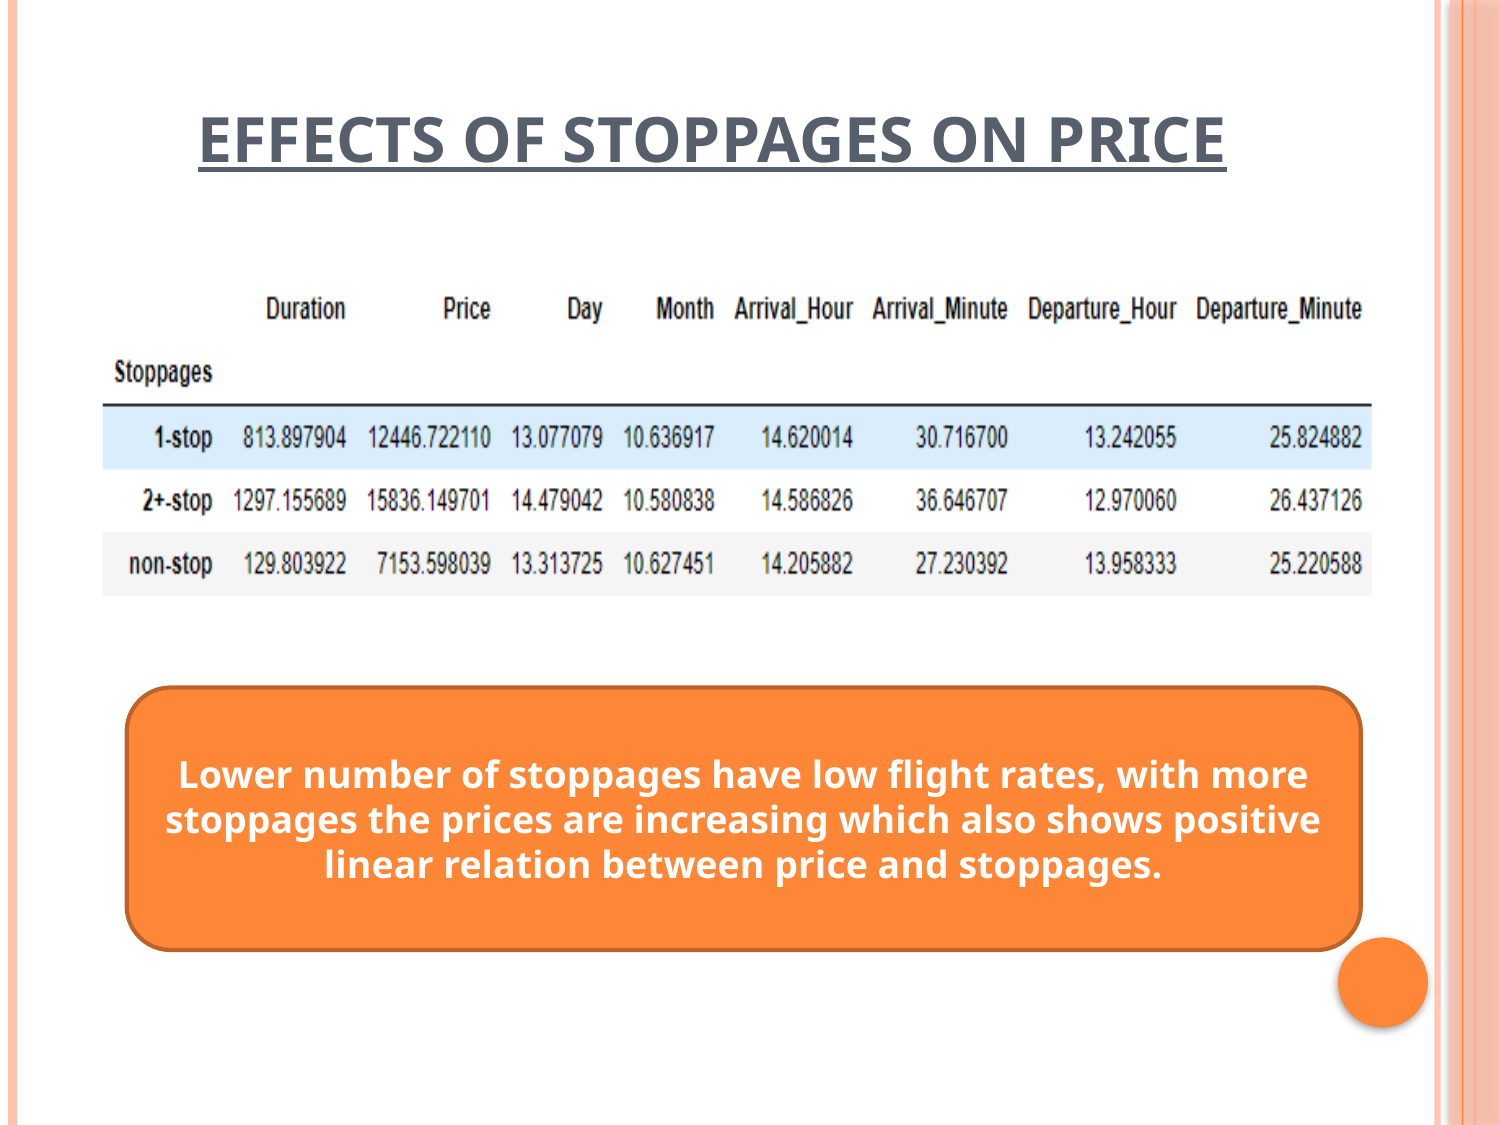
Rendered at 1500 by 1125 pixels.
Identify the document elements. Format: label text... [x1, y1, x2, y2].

title Effects Of Stoppages On Price [99, 75, 1325, 183]
picture [99, 286, 1388, 626]
text_box Lower number of stoppages have low flight rates, with more stoppages the prices are increasing which also shows positive linear relation between price and stoppages. [124, 685, 1363, 953]
